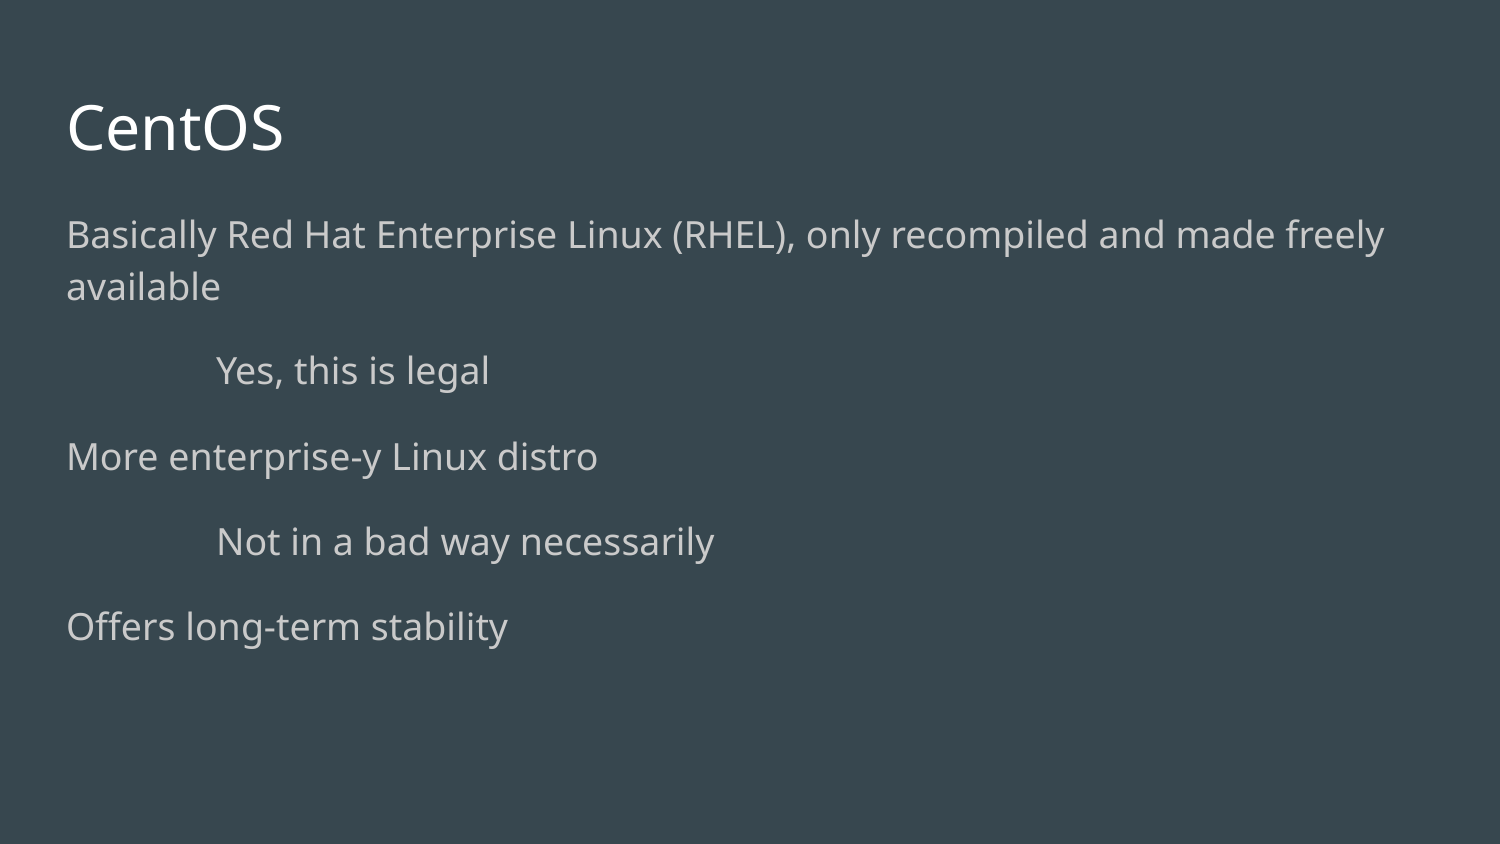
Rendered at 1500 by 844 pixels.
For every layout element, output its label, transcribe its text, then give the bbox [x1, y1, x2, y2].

title CentOS [51, 72, 1449, 167]
list Basically Red Hat Enterprise Linux (RHEL), only recompiled and made freely available Yes, this is legal More enterprise-y Linux distro Not in a bad way necessarily Offers long-term stability [51, 189, 1449, 750]
